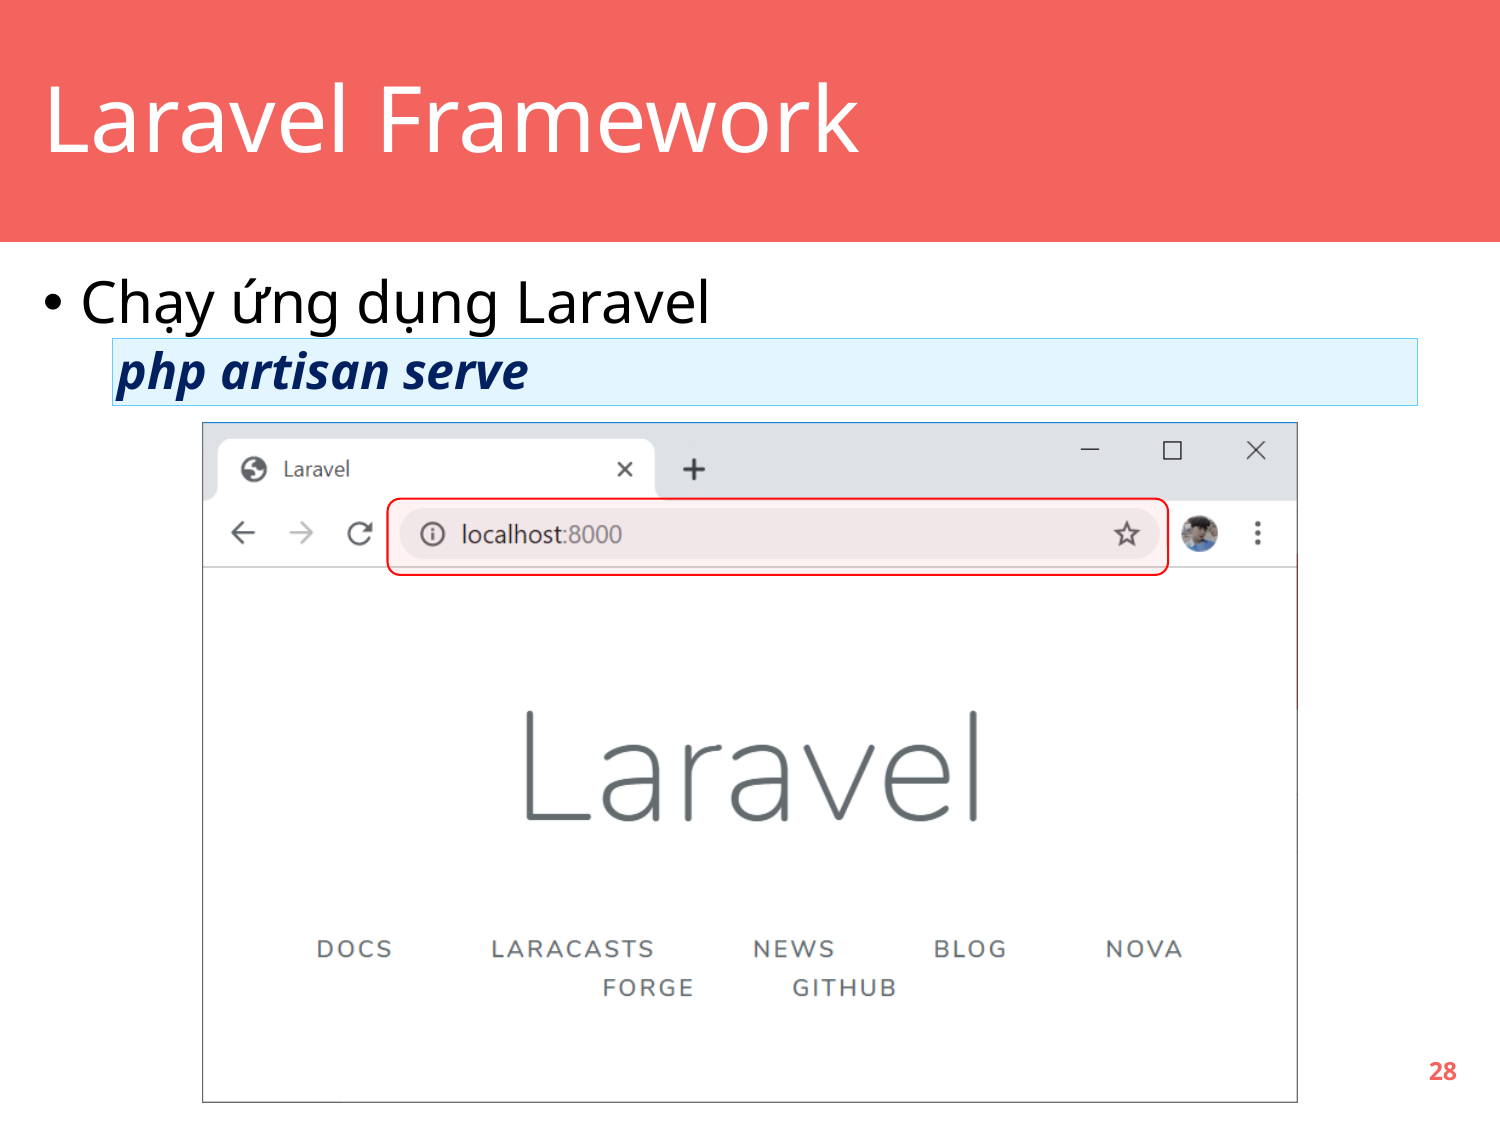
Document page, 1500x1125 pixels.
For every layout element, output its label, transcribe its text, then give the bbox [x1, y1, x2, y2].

picture [201, 422, 1298, 1103]
title Laravel Framework [27, 40, 1473, 206]
slide_number 28 [1298, 1042, 1473, 1103]
list Chạy ứng dụng Laravel php artisan serve [27, 265, 1473, 1014]
